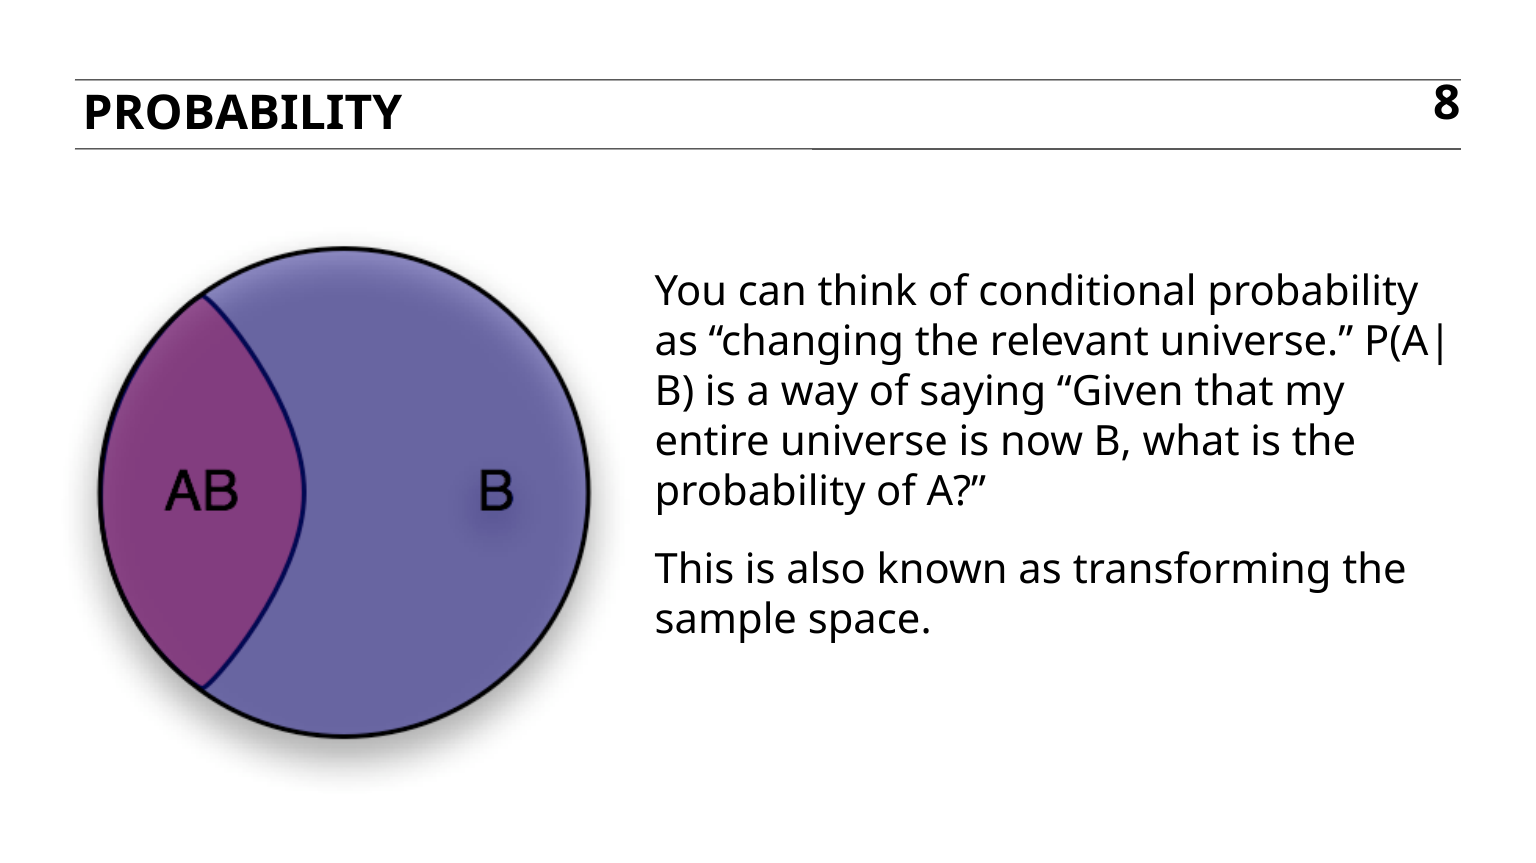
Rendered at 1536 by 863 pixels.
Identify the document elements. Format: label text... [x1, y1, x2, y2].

picture [61, 198, 656, 794]
text_box You can think of conditional probability as “changing the relevant universe.” P(A|B) is a way of saying “Given that my entire universe is now B, what is the probability of A?” This is also known as transforming the sample space. [661, 256, 1468, 649]
list Probability [67, 81, 1118, 132]
slide_number 8 [1419, 86, 1461, 138]
